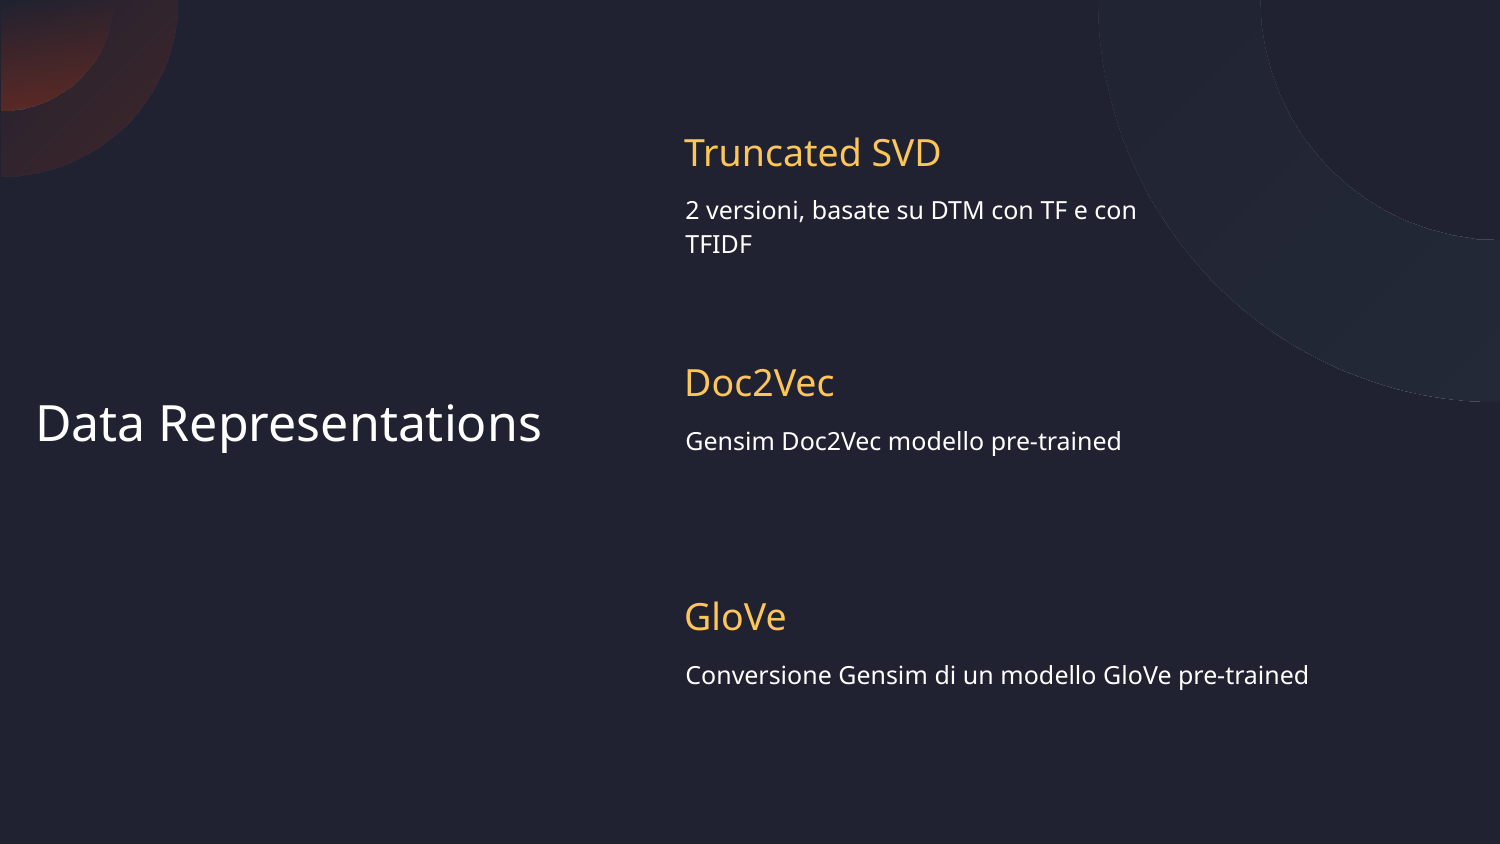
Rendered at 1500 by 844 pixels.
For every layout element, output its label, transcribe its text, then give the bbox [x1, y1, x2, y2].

subtitle Doc2Vec [669, 337, 1174, 432]
title Data Representations [20, 312, 591, 531]
subtitle Conversione Gensim di un modello GloVe pre-trained [670, 640, 1328, 765]
subtitle 2 versioni, basate su DTM con TF e con TFIDF [670, 174, 1223, 300]
subtitle Truncated SVD [669, 107, 1174, 202]
subtitle Gensim Doc2Vec modello pre-trained [670, 406, 1223, 531]
subtitle GloVe [669, 571, 1174, 666]
